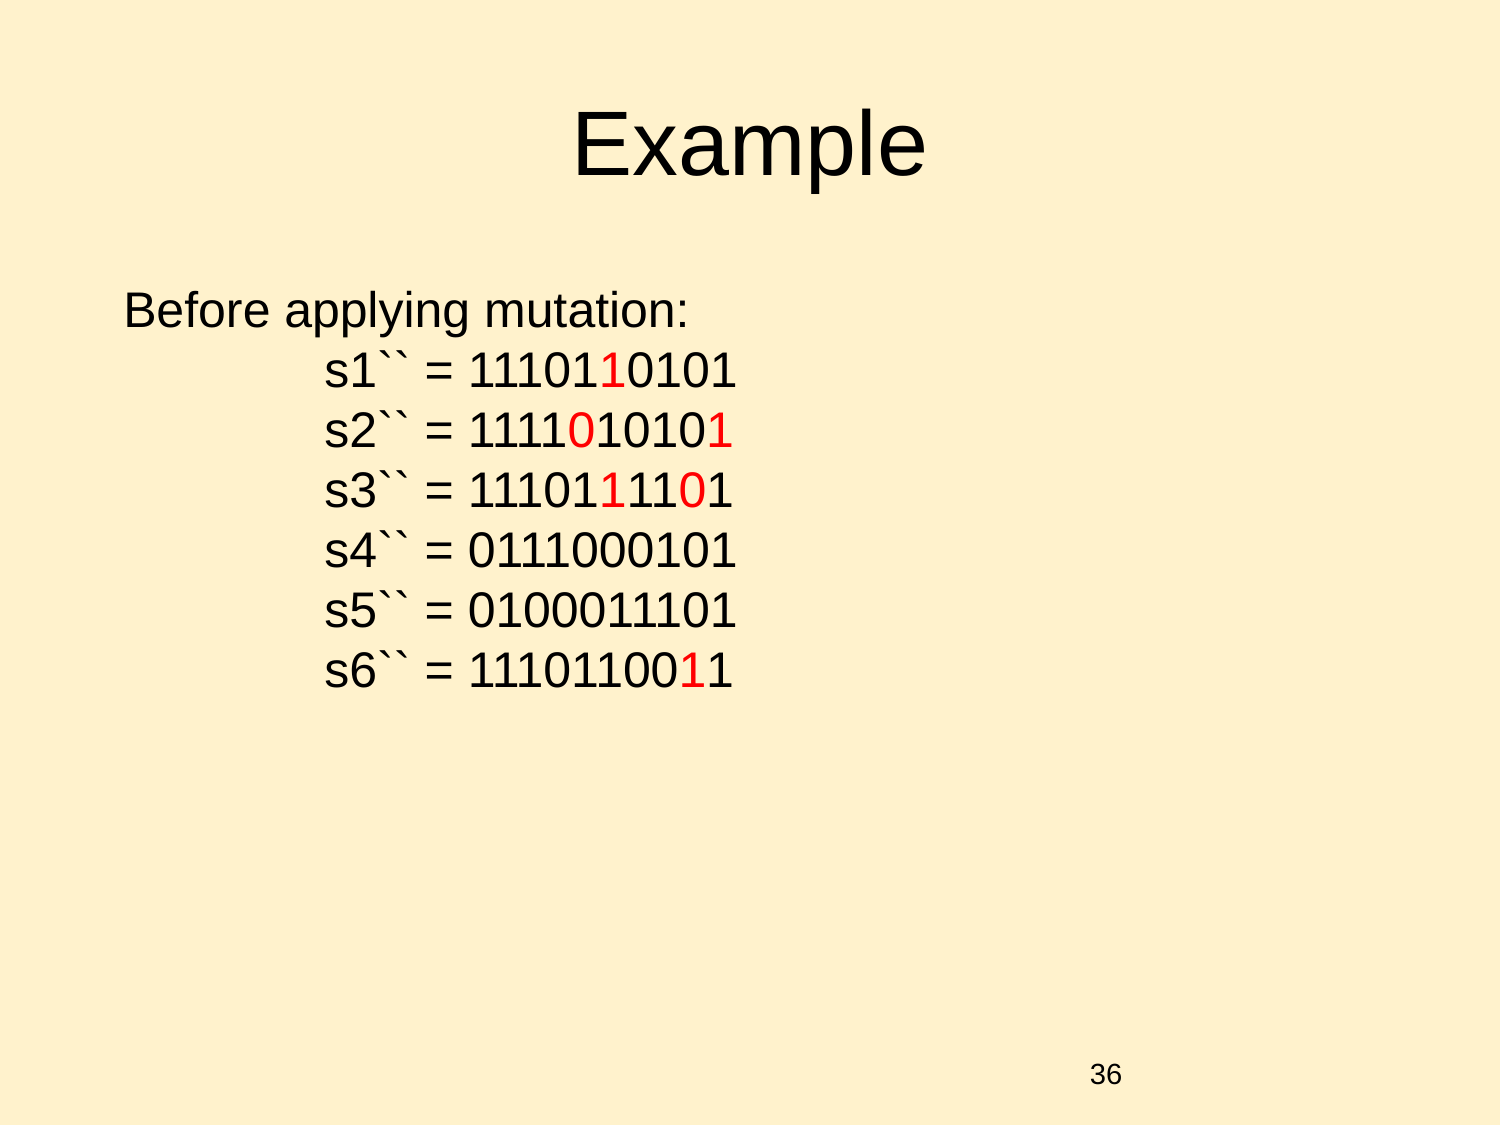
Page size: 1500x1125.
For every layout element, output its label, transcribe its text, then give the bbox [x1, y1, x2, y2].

list Before applying mutation: s1`` = 1110110101 s2`` = 1111010101 s3`` = 1110111101 s4`` = 0111000101 s5`` = 0100011101 s6`` = 1110110011 [75, 262, 1425, 1005]
slide_number ‹#› [1074, 1042, 1425, 1103]
title Example [75, 45, 1425, 233]
